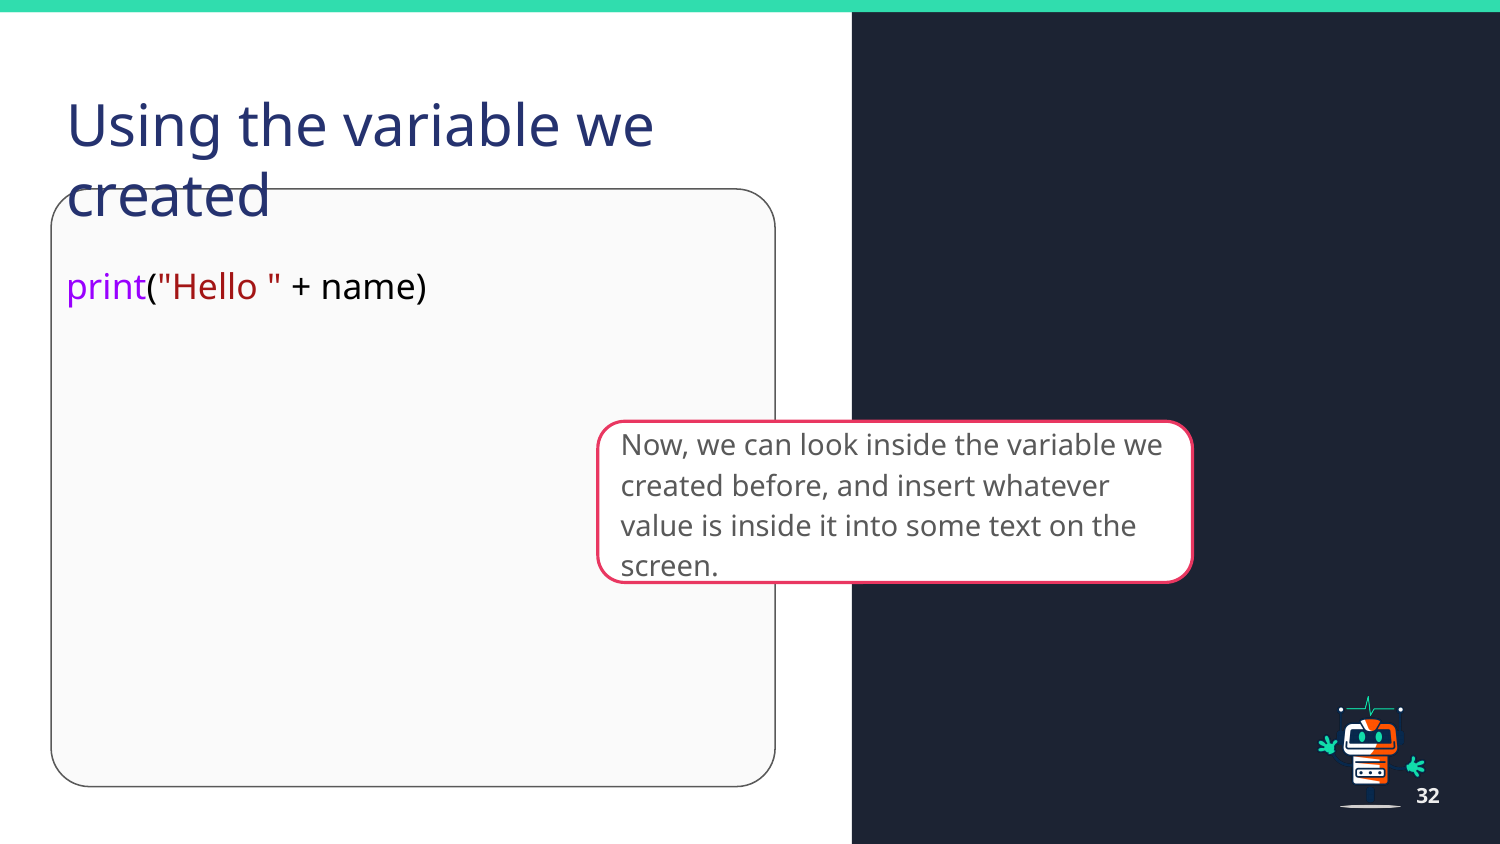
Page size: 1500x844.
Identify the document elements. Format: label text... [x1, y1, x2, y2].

text_box print("Hello " + name) [51, 189, 801, 785]
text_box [1309, 687, 1456, 830]
text_box Now, we can look inside the variable we created before, and insert whatever value is inside it into some text on the screen. [597, 421, 1193, 583]
text_box [0, 0, 1500, 13]
text_box [851, 13, 1500, 844]
text_box [917, 68, 1455, 666]
title Using the variable we created [51, 72, 852, 167]
